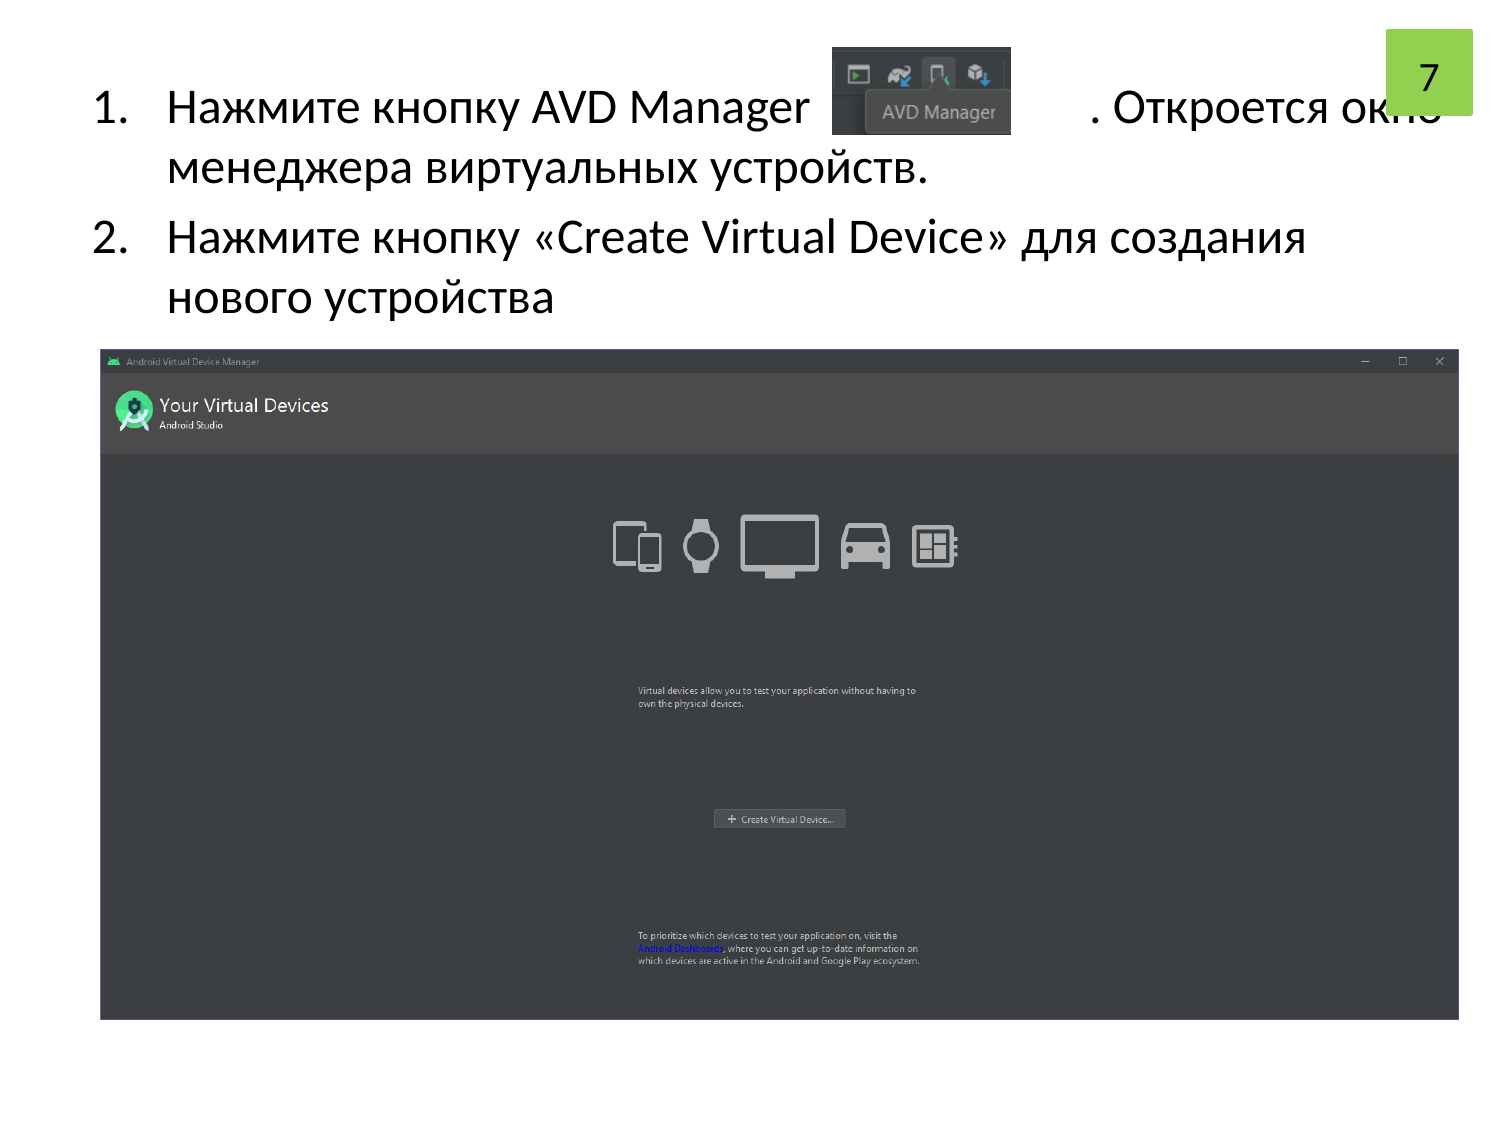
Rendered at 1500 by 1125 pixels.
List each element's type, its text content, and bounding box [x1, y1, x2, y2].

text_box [1387, 30, 1471, 114]
picture [100, 349, 1459, 1020]
list Нажмите кнопку AVD Manager . Откроется окно менеджера виртуальных устройств. Нажмите кнопку «Create Virtual Device» для создания нового устройства [76, 66, 1459, 946]
picture [832, 47, 1011, 135]
